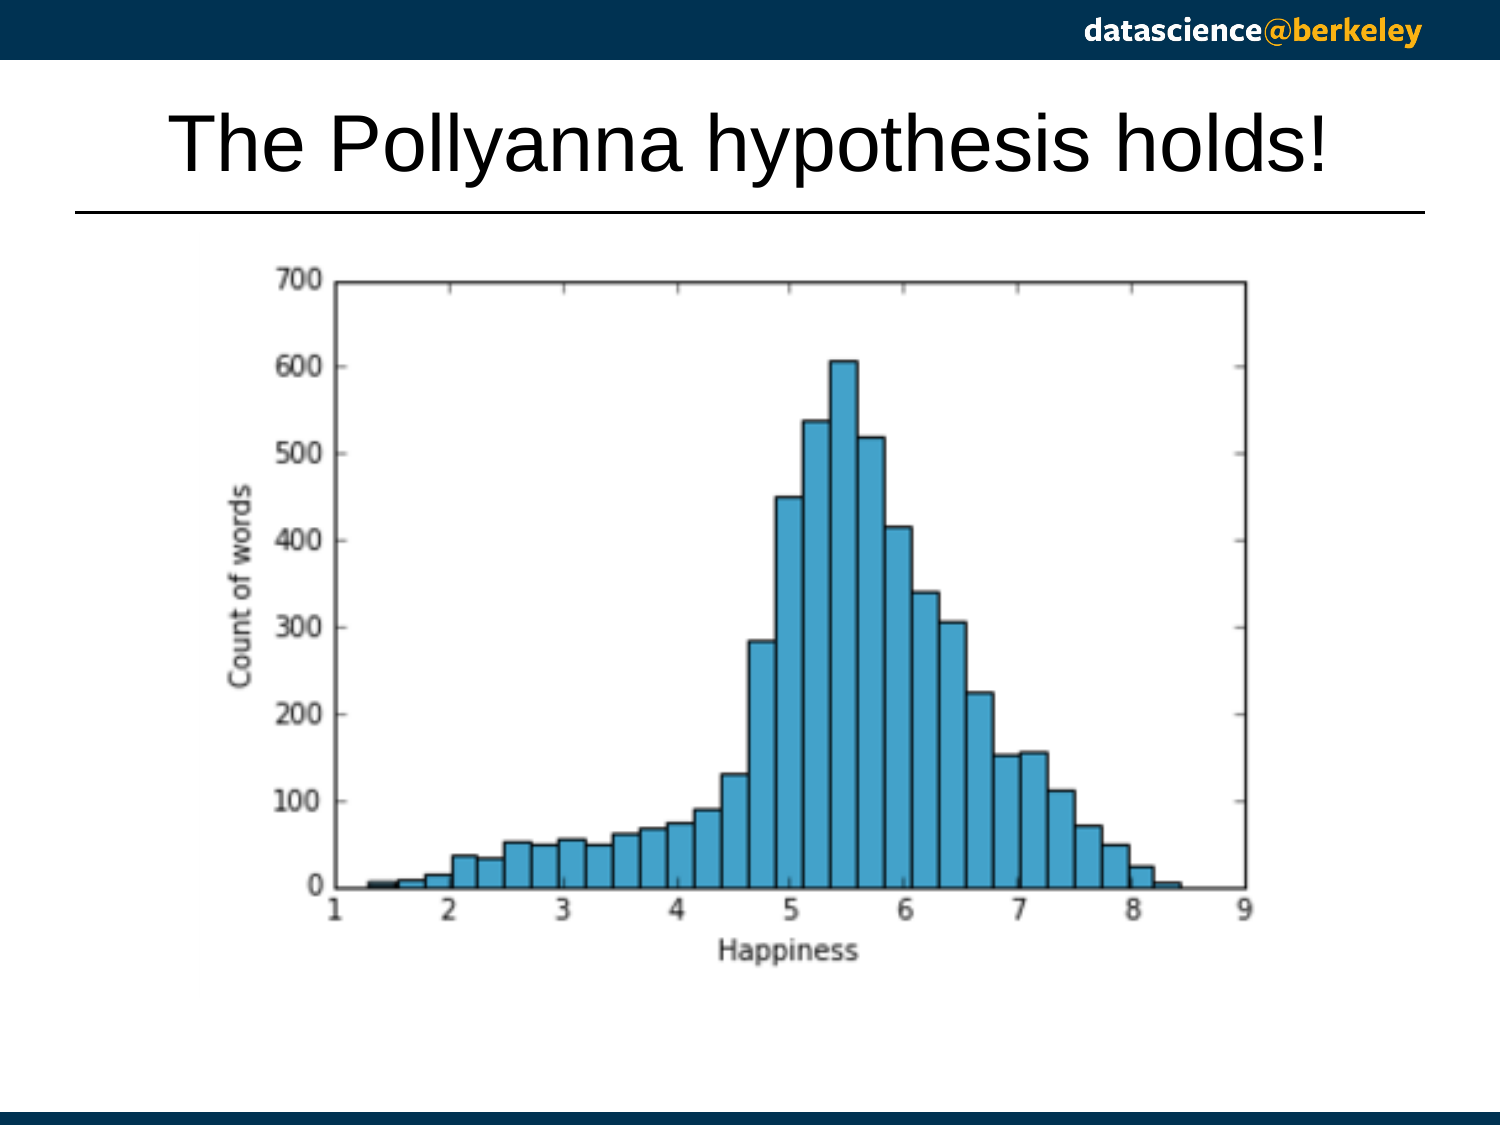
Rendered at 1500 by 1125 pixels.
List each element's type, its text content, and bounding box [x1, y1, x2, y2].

picture [1079, 10, 1431, 52]
title The Pollyanna hypothesis holds! [75, 45, 1425, 233]
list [197, 232, 1302, 999]
